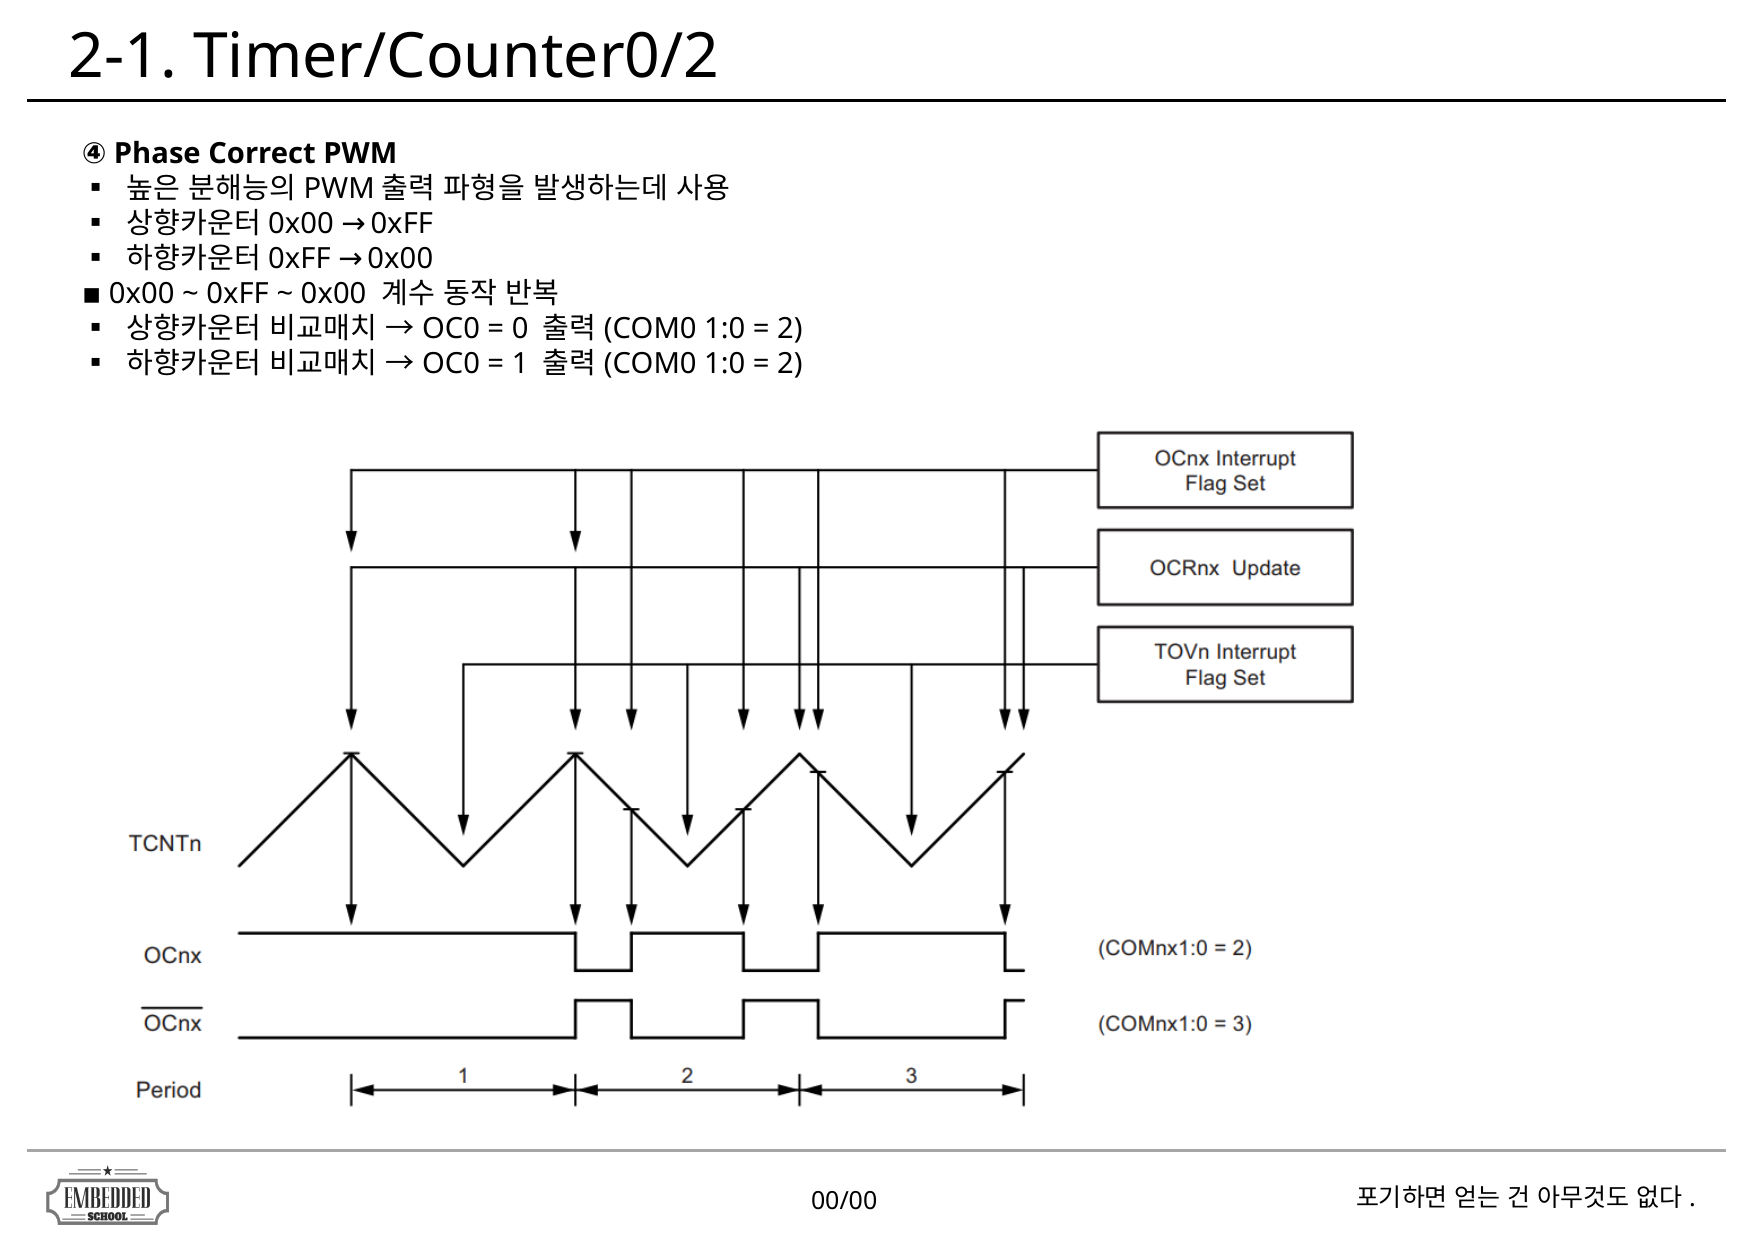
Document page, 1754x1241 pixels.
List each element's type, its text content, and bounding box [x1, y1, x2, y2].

text_box 2-1. Timer/Counter0/2 [53, 7, 1587, 98]
picture [119, 418, 1373, 1144]
text_box 00/00 [765, 1177, 923, 1223]
picture [27, 1164, 188, 1231]
text_box ④ Phase Correct PWM ▪ 높은 분해능의PWM출력 파형을 발생하는데 사용 ▪ 상향카운터0x00 →0xFF ▪ 하향카운터0xFF →0x00 ▪ 0x00 ~ 0xFF ~ 0x00 계수 동작 반복 ▪ 상향카운터 비교매치 →OC0 = 0 출력(COM0 1:0 = 2) ▪ 하향카운터 비교매치 →OC0 = 1 출력(COM0 1:0 = 2) [67, 126, 1687, 387]
